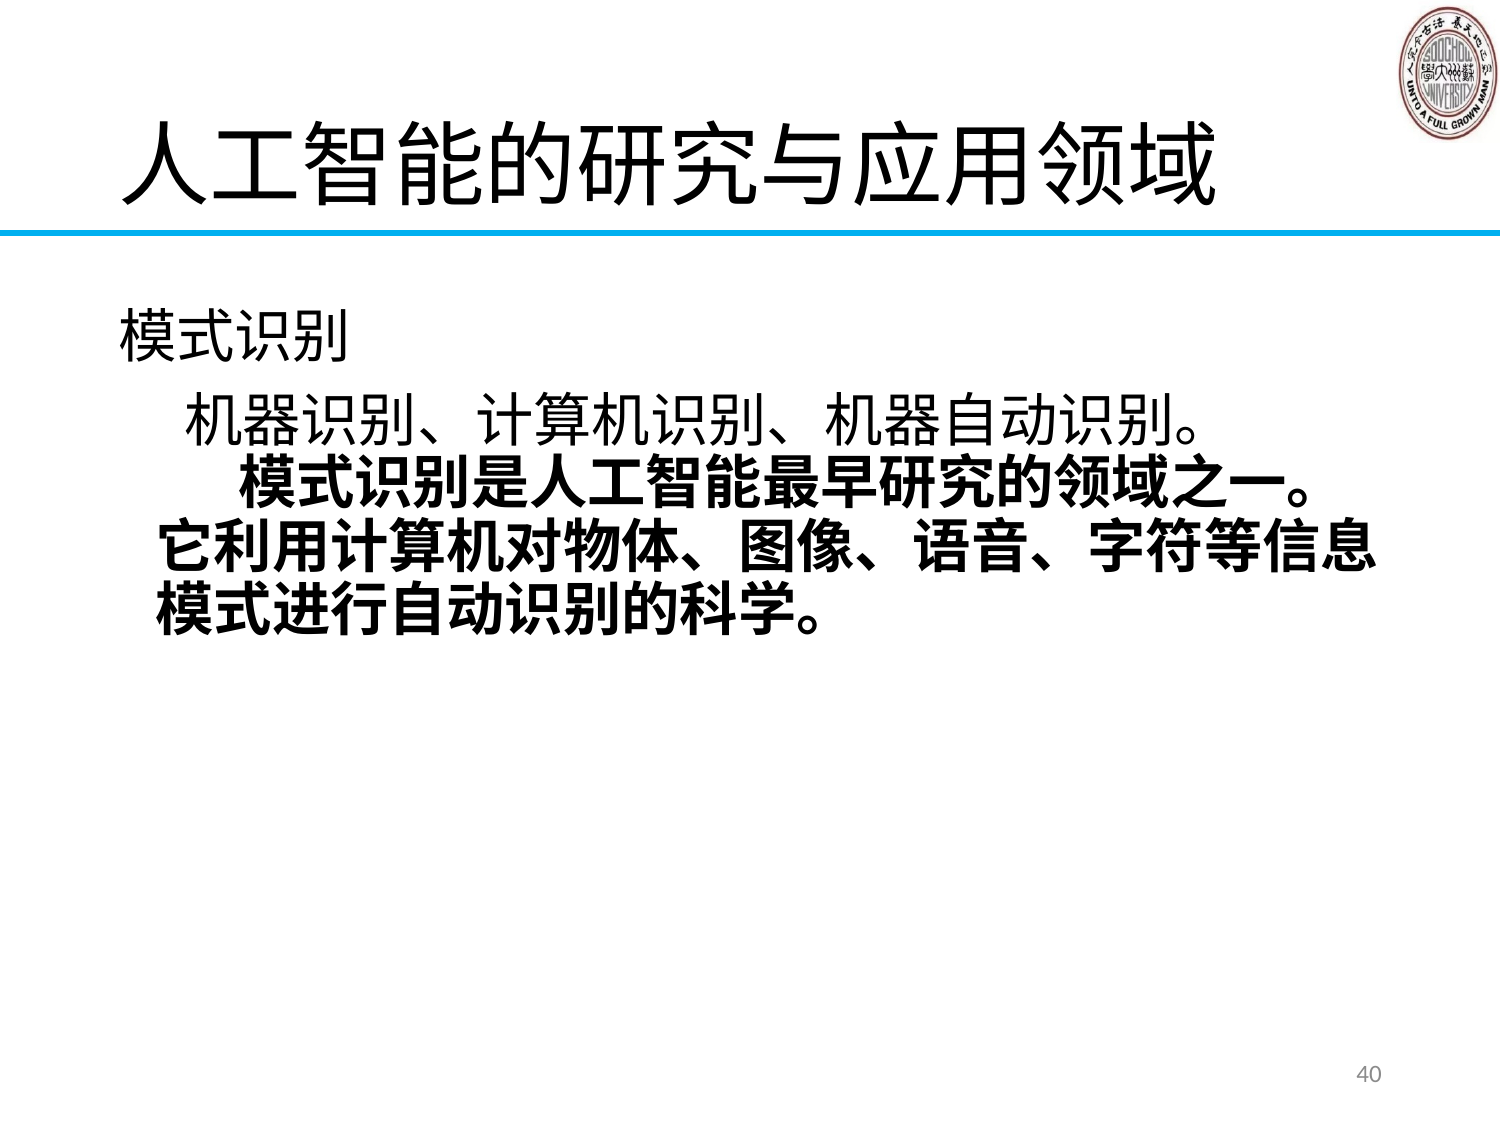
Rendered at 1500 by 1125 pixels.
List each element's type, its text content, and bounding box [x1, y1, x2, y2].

slide_number 40 [1059, 1042, 1397, 1103]
picture [1396, 0, 1500, 143]
title 人工智能的研究与应用领域 [103, 59, 1397, 278]
list 模式识别 机器识别、计算机识别、机器自动识别。 模式识别是人工智能最早研究的领域之一。它利用计算机对物体、图像、语音、字符等信息模式进行自动识别的科学。 [103, 299, 1397, 1014]
